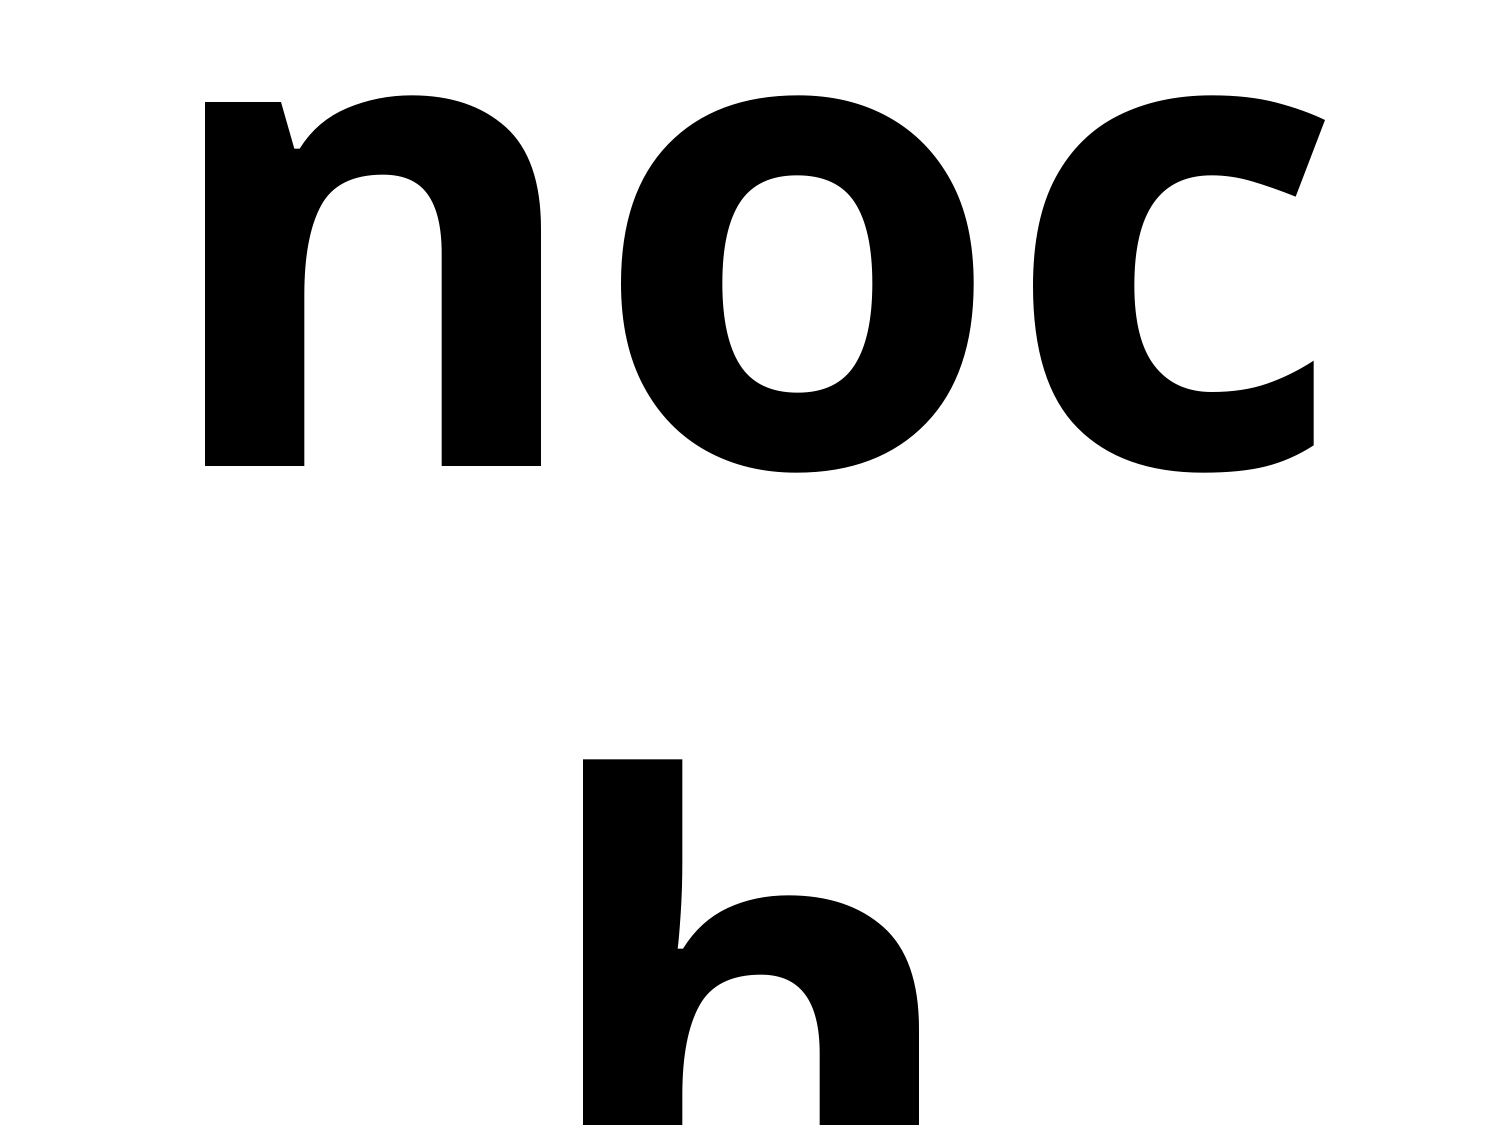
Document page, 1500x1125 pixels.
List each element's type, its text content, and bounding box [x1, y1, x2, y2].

text_box noch [74, 149, 1425, 1050]
